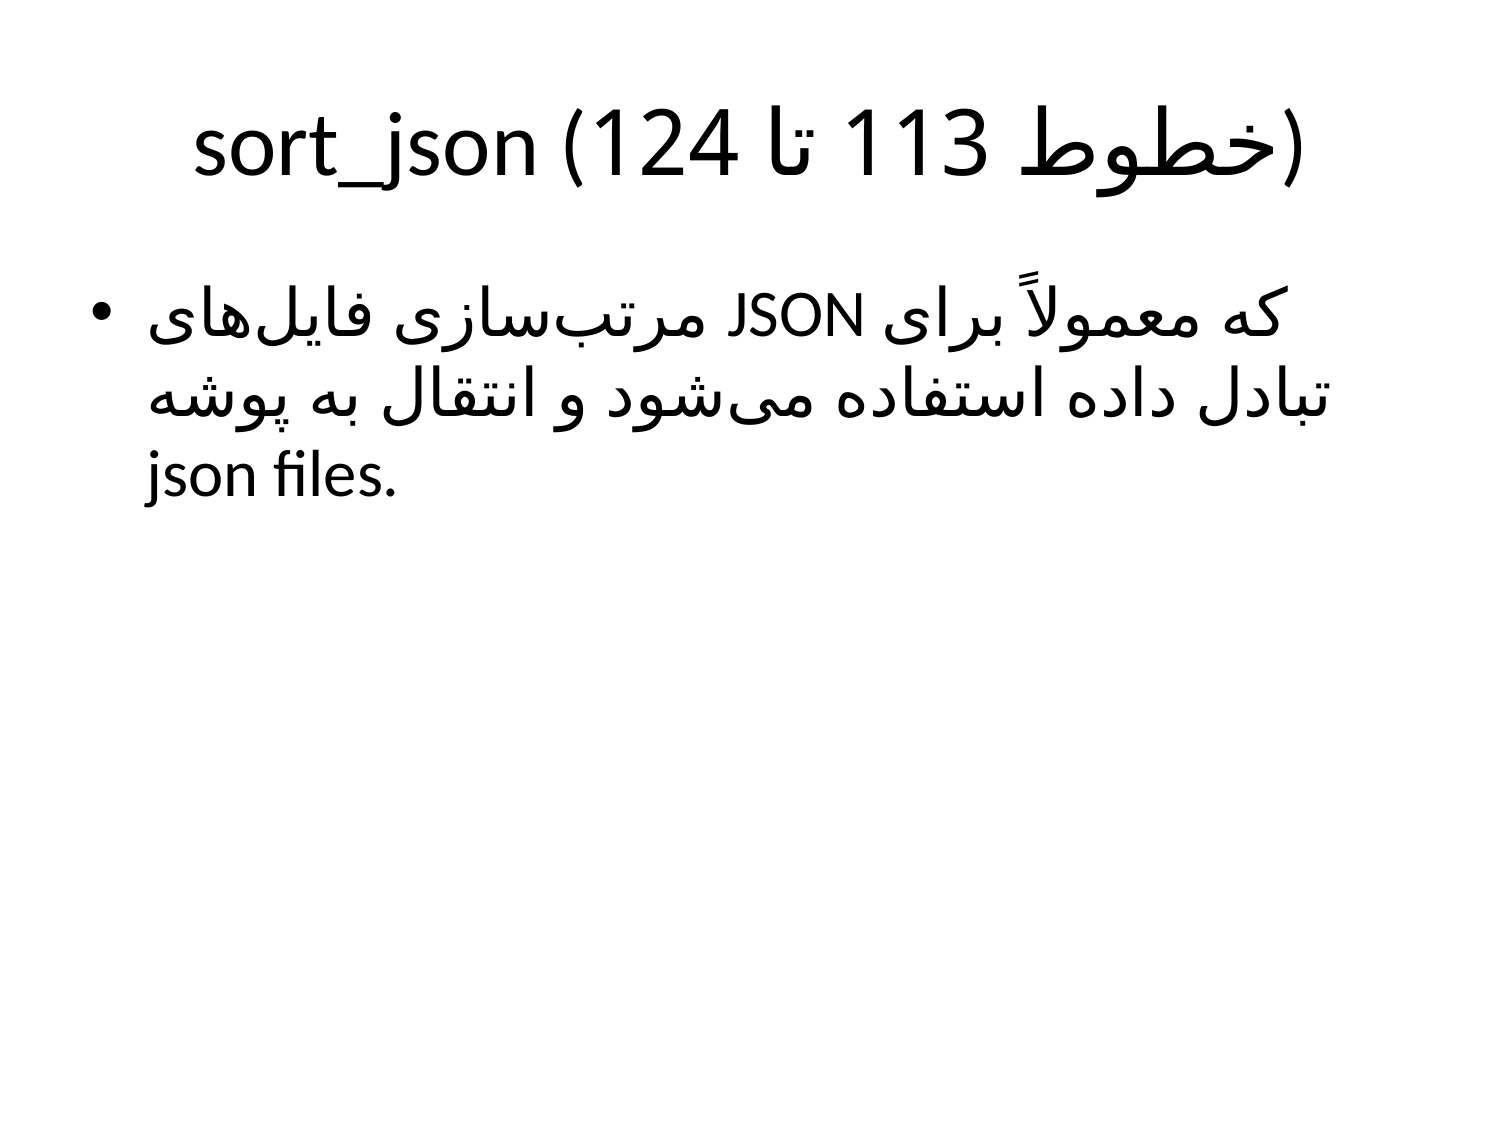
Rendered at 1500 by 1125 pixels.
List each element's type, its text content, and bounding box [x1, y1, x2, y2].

list مرتب‌سازی فایل‌های JSON که معمولاً برای تبادل داده استفاده می‌شود و انتقال به پوشه json files. [75, 262, 1425, 1005]
title sort_json (خطوط 113 تا 124) [75, 45, 1425, 233]
